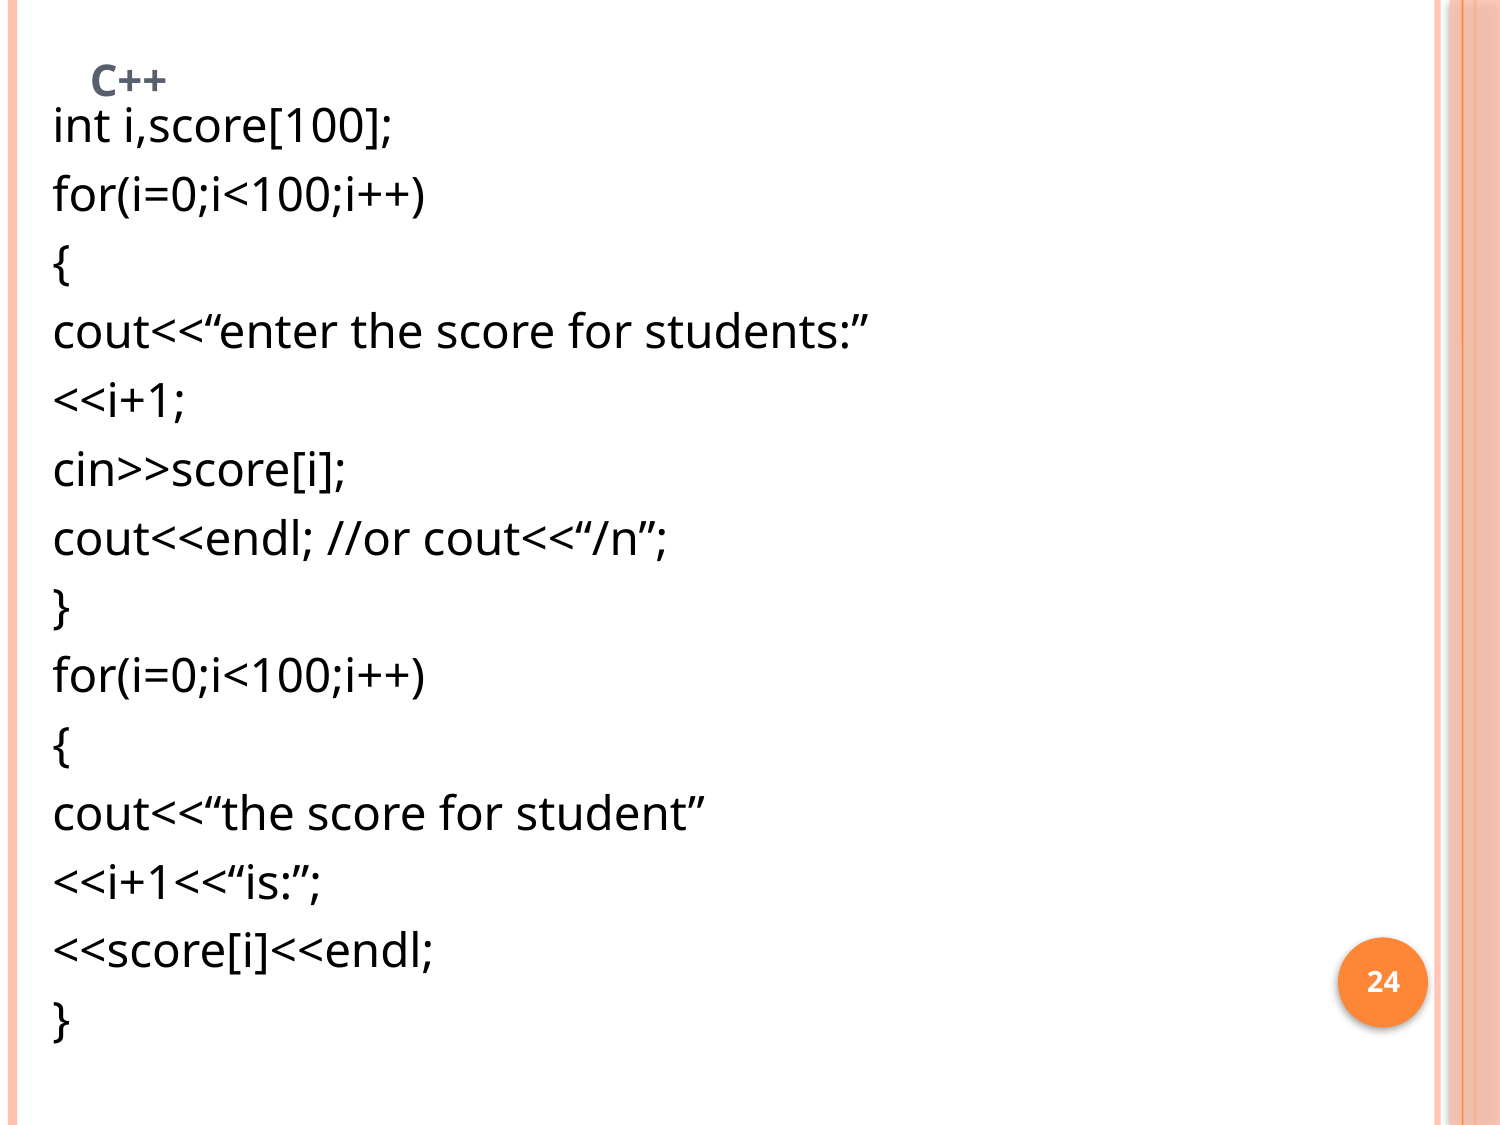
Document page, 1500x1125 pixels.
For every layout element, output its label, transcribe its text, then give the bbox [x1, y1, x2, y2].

list int i,score[100]; for(i=0;i<100;i++) { cout<<“enter the score for students:” <<i+1; cin>>score[i]; cout<<endl; //or cout<<“/n”; } for(i=0;i<100;i++) { cout<<“the score for student” <<i+1<<“is:”; <<score[i]<<endl; } [37, 87, 1300, 1062]
slide_number 24 [1333, 940, 1434, 1027]
title C++ [75, 45, 1300, 87]
